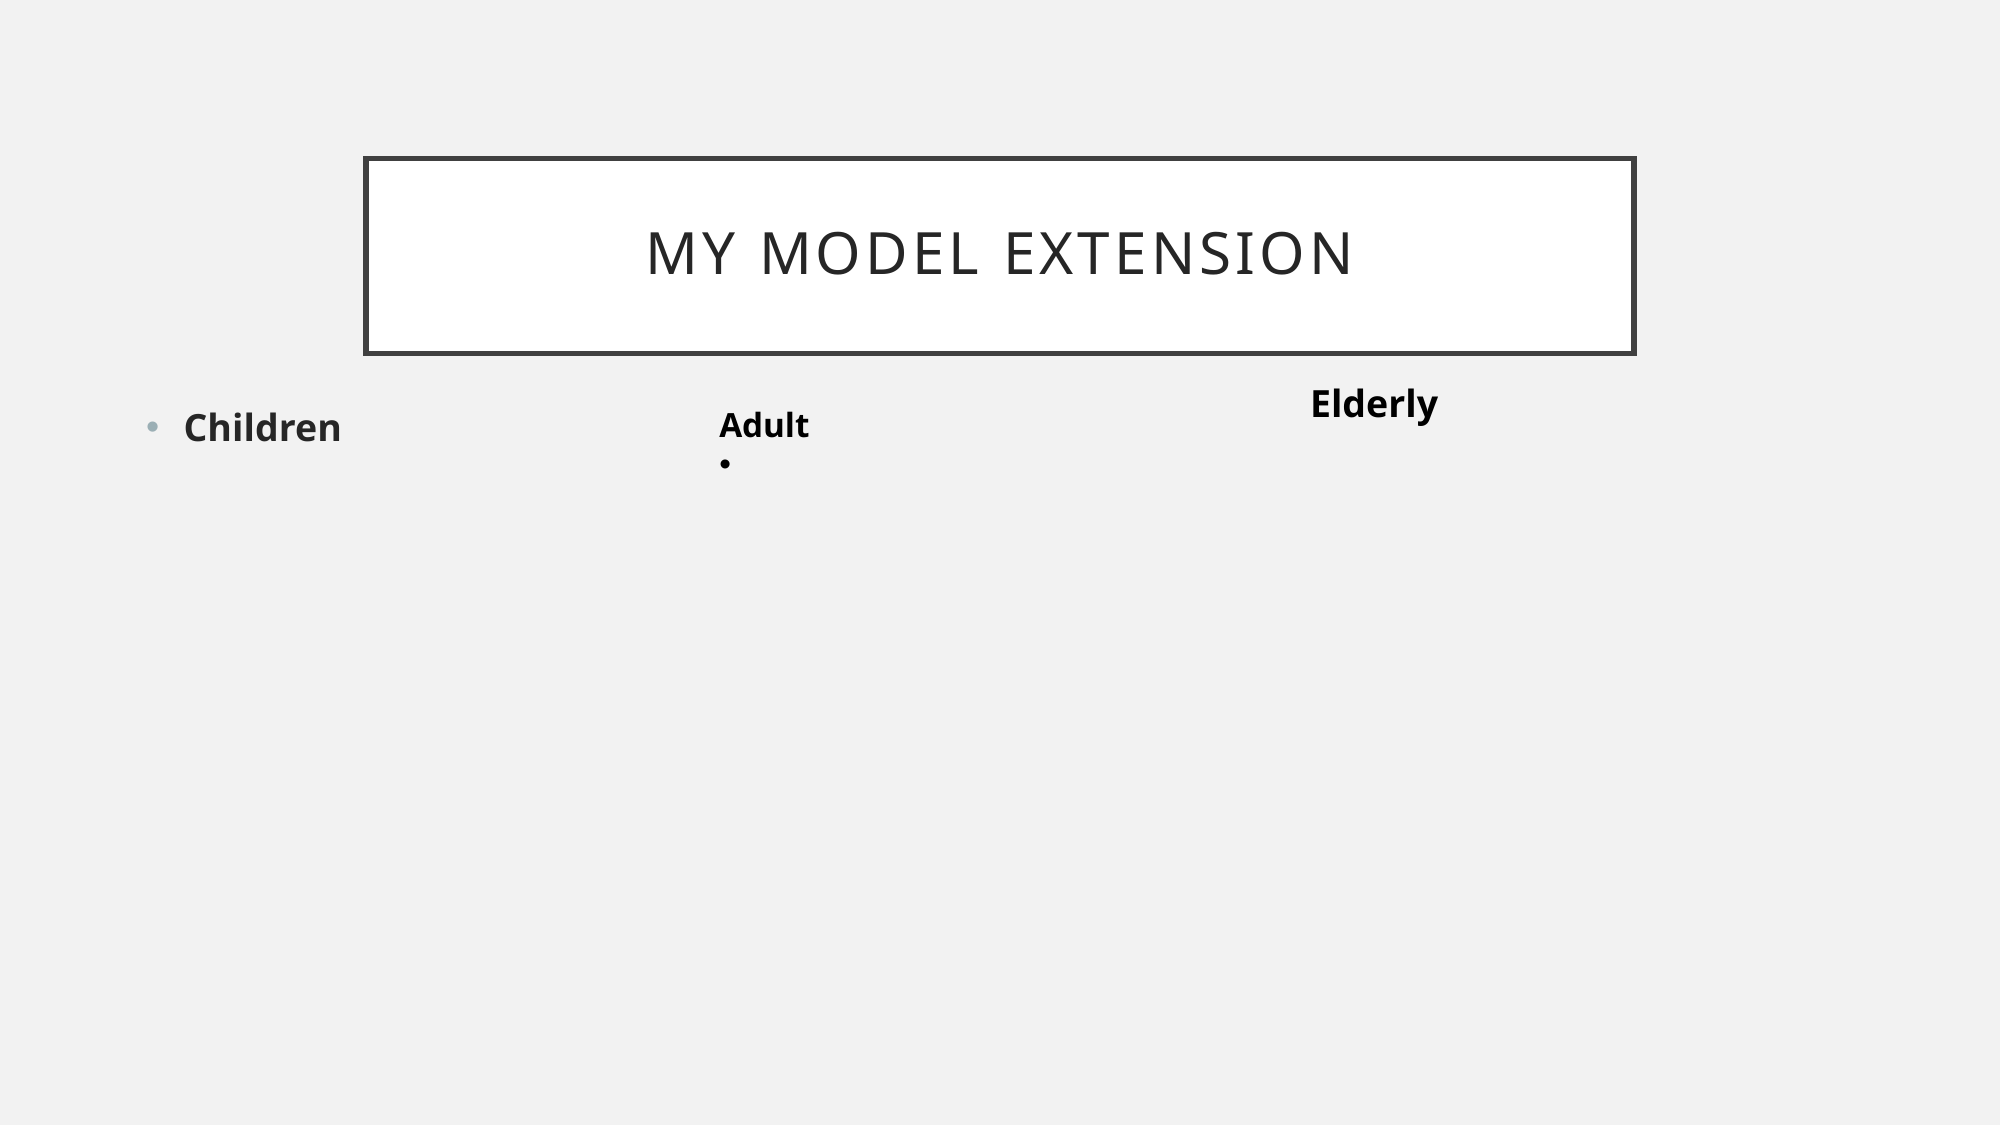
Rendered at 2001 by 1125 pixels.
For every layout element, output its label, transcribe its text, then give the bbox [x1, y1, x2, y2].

title MY MODEL EXTENSION [363, 156, 1637, 356]
